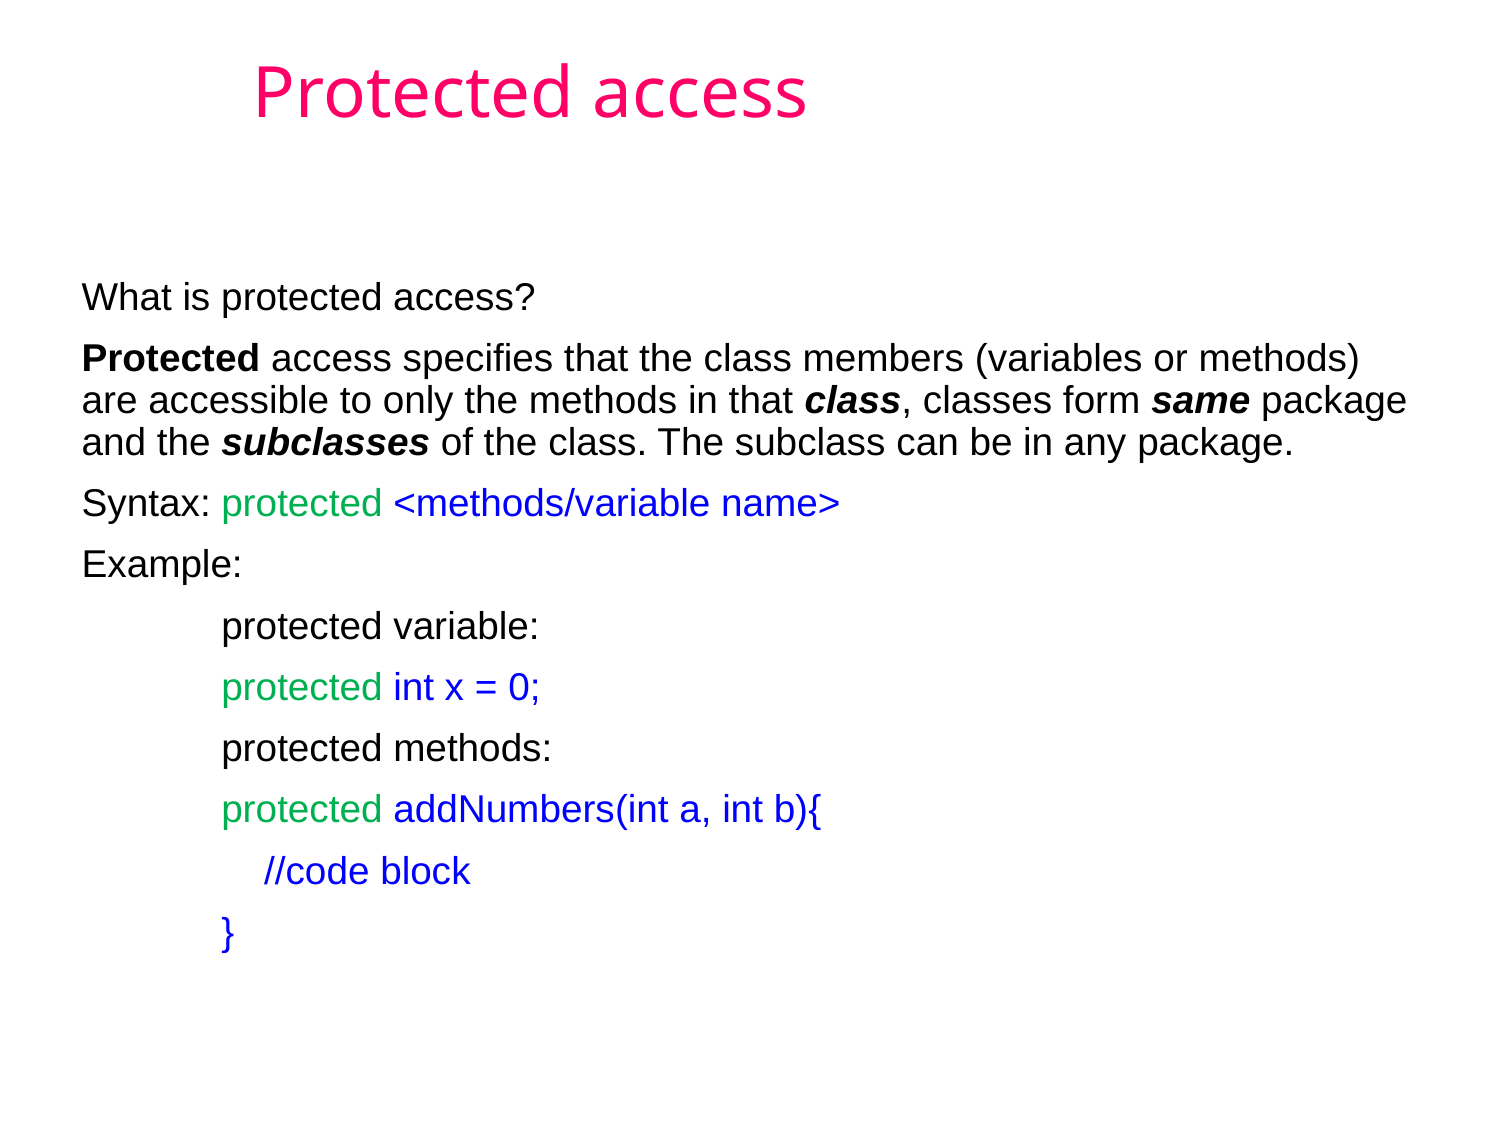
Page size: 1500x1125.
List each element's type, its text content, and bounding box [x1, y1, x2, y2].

list What is protected access? Protected access specifies that the class members (variables or methods) are accessible to only the methods in that class, classes form same package and the subclasses of the class. The subclass can be in any package. Syntax: protected <methods/variable name> Example: protected variable: protected int x = 0; protected methods: protected addNumbers(int a, int b){ //code block } [66, 269, 1425, 990]
title Protected access [237, 2, 1500, 188]
